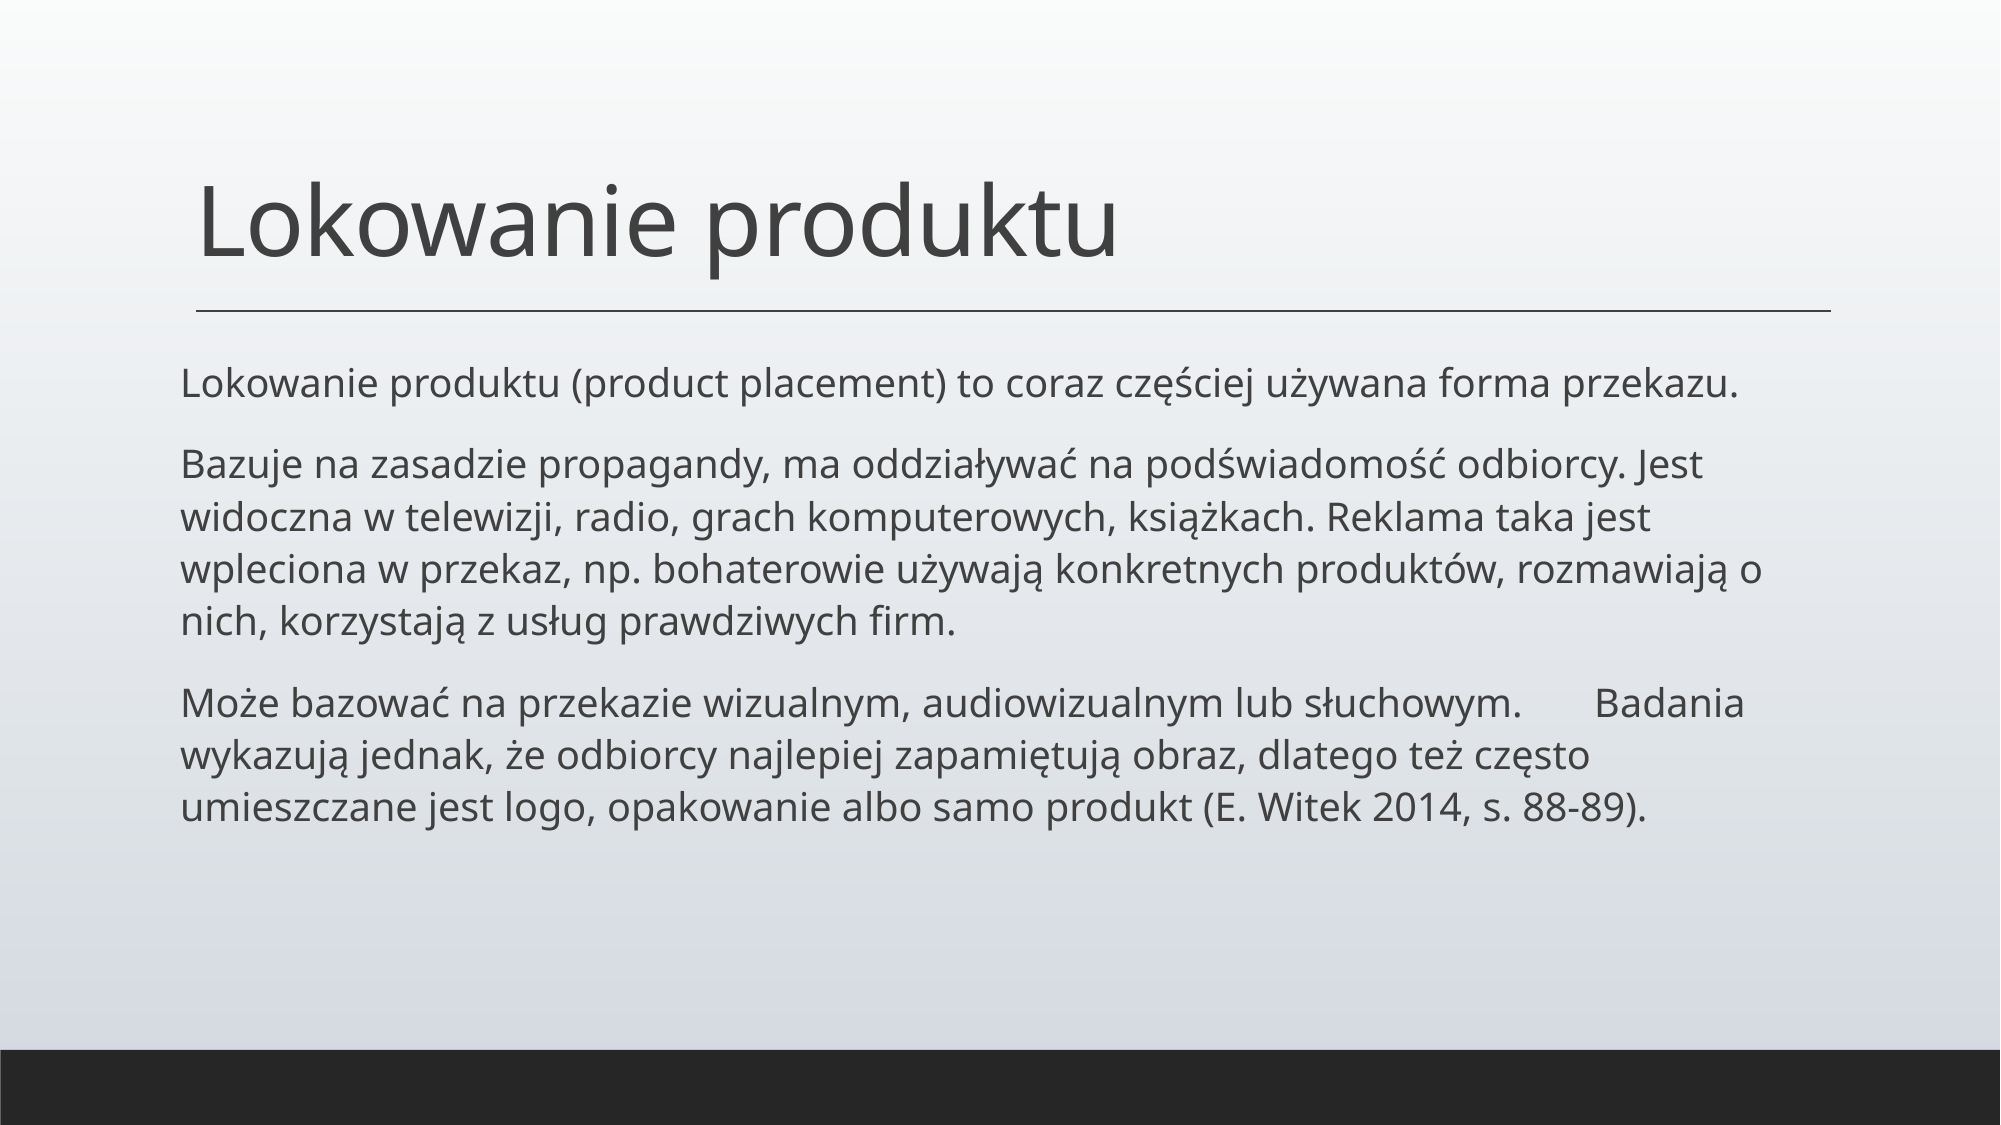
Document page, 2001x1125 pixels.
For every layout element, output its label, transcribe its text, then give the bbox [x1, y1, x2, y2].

list Lokowanie produktu (product placement) to coraz częściej używana forma przekazu. Bazuje na zasadzie propagandy, ma oddziaływać na podświadomość odbiorcy. Jest widoczna w telewizji, radio, grach komputerowych, książkach. Reklama taka jest wpleciona w przekaz, np. bohaterowie używają konkretnych produktów, rozmawiają o nich, korzystają z usług prawdziwych firm. Może bazować na przekazie wizualnym, audiowizualnym lub słuchowym. Badania wykazują jednak, że odbiorcy najlepiej zapamiętują obraz, dlatego też często umieszczane jest logo, opakowanie albo samo produkt (E. Witek 2014, s. 88-89). [180, 345, 1830, 963]
title Lokowanie produktu [180, 47, 1830, 285]
